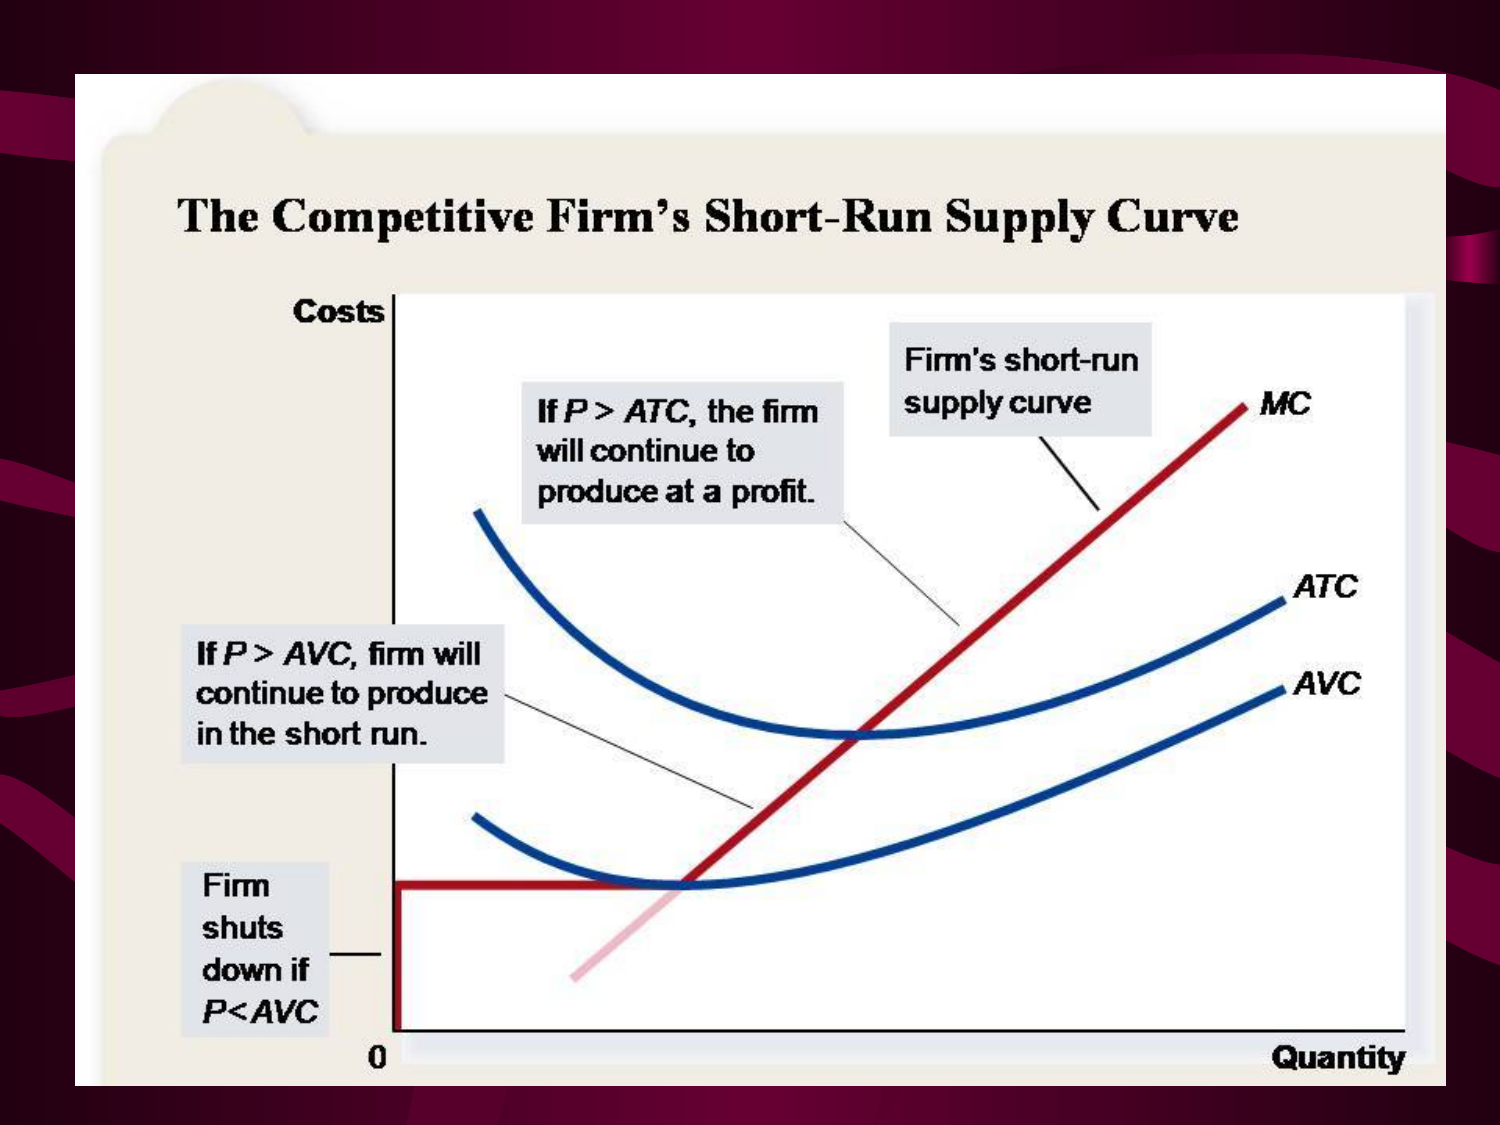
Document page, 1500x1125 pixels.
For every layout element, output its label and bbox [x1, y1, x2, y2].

list [74, 74, 1446, 1087]
